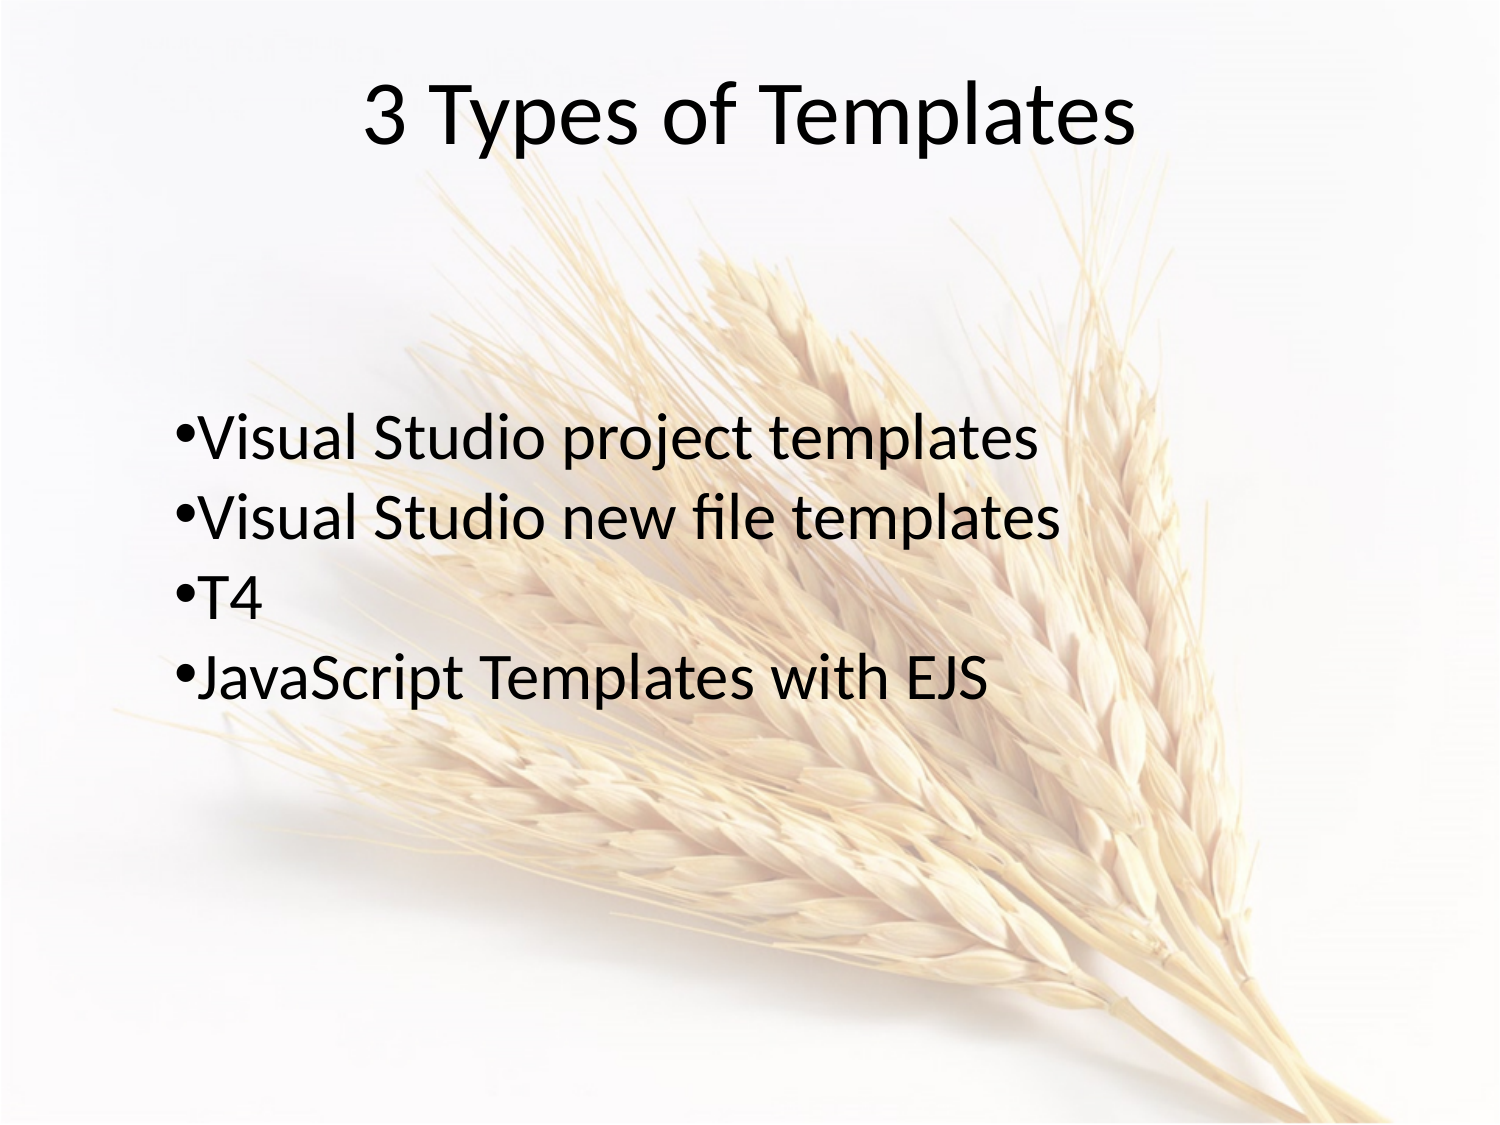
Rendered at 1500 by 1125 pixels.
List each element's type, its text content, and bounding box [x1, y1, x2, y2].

text_box Visual Studio project templates Visual Studio new file templates T4 JavaScript Templates with EJS [159, 385, 1341, 720]
picture [0, 0, 1500, 1125]
text_box 3 Types of Templates [74, 45, 1425, 233]
